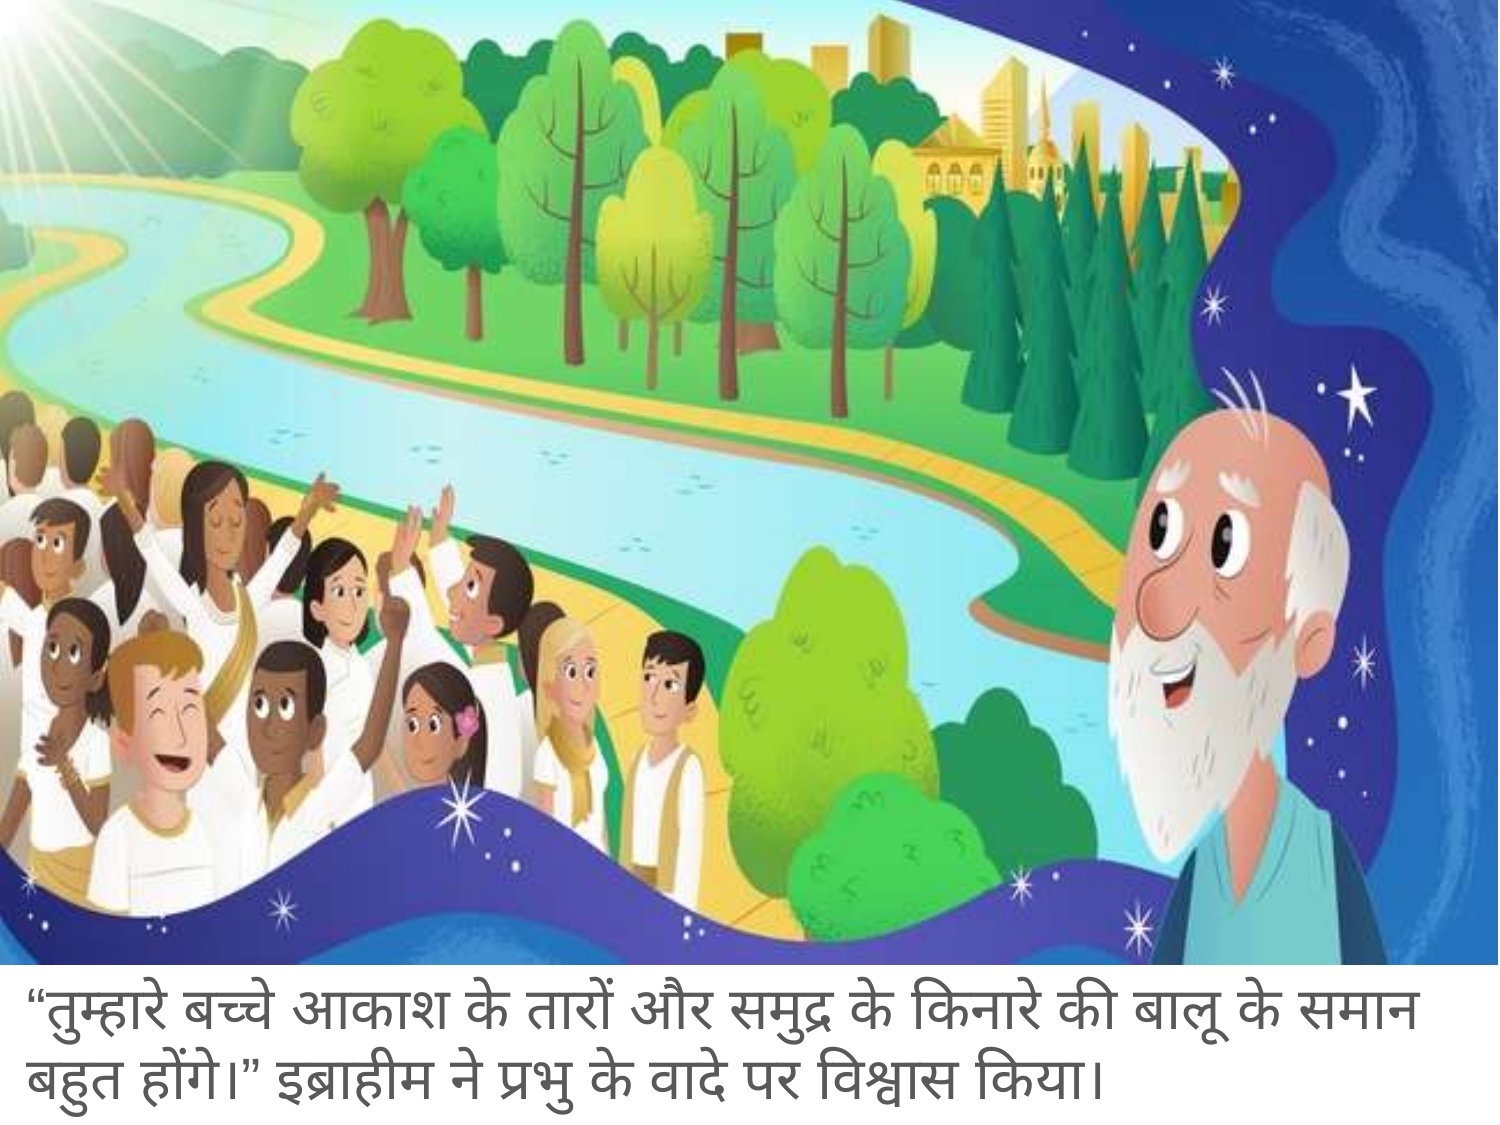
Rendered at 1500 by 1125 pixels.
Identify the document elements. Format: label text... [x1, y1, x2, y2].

text_box “तुम्हारे बच्चे आकाश के तारों और समुद्र के किनारे की बालू के समान बहुत होंगे।” इब्राहीम ने प्रभु के वादे पर विश्वास किया। [11, 971, 1498, 1119]
picture [0, 0, 1498, 965]
